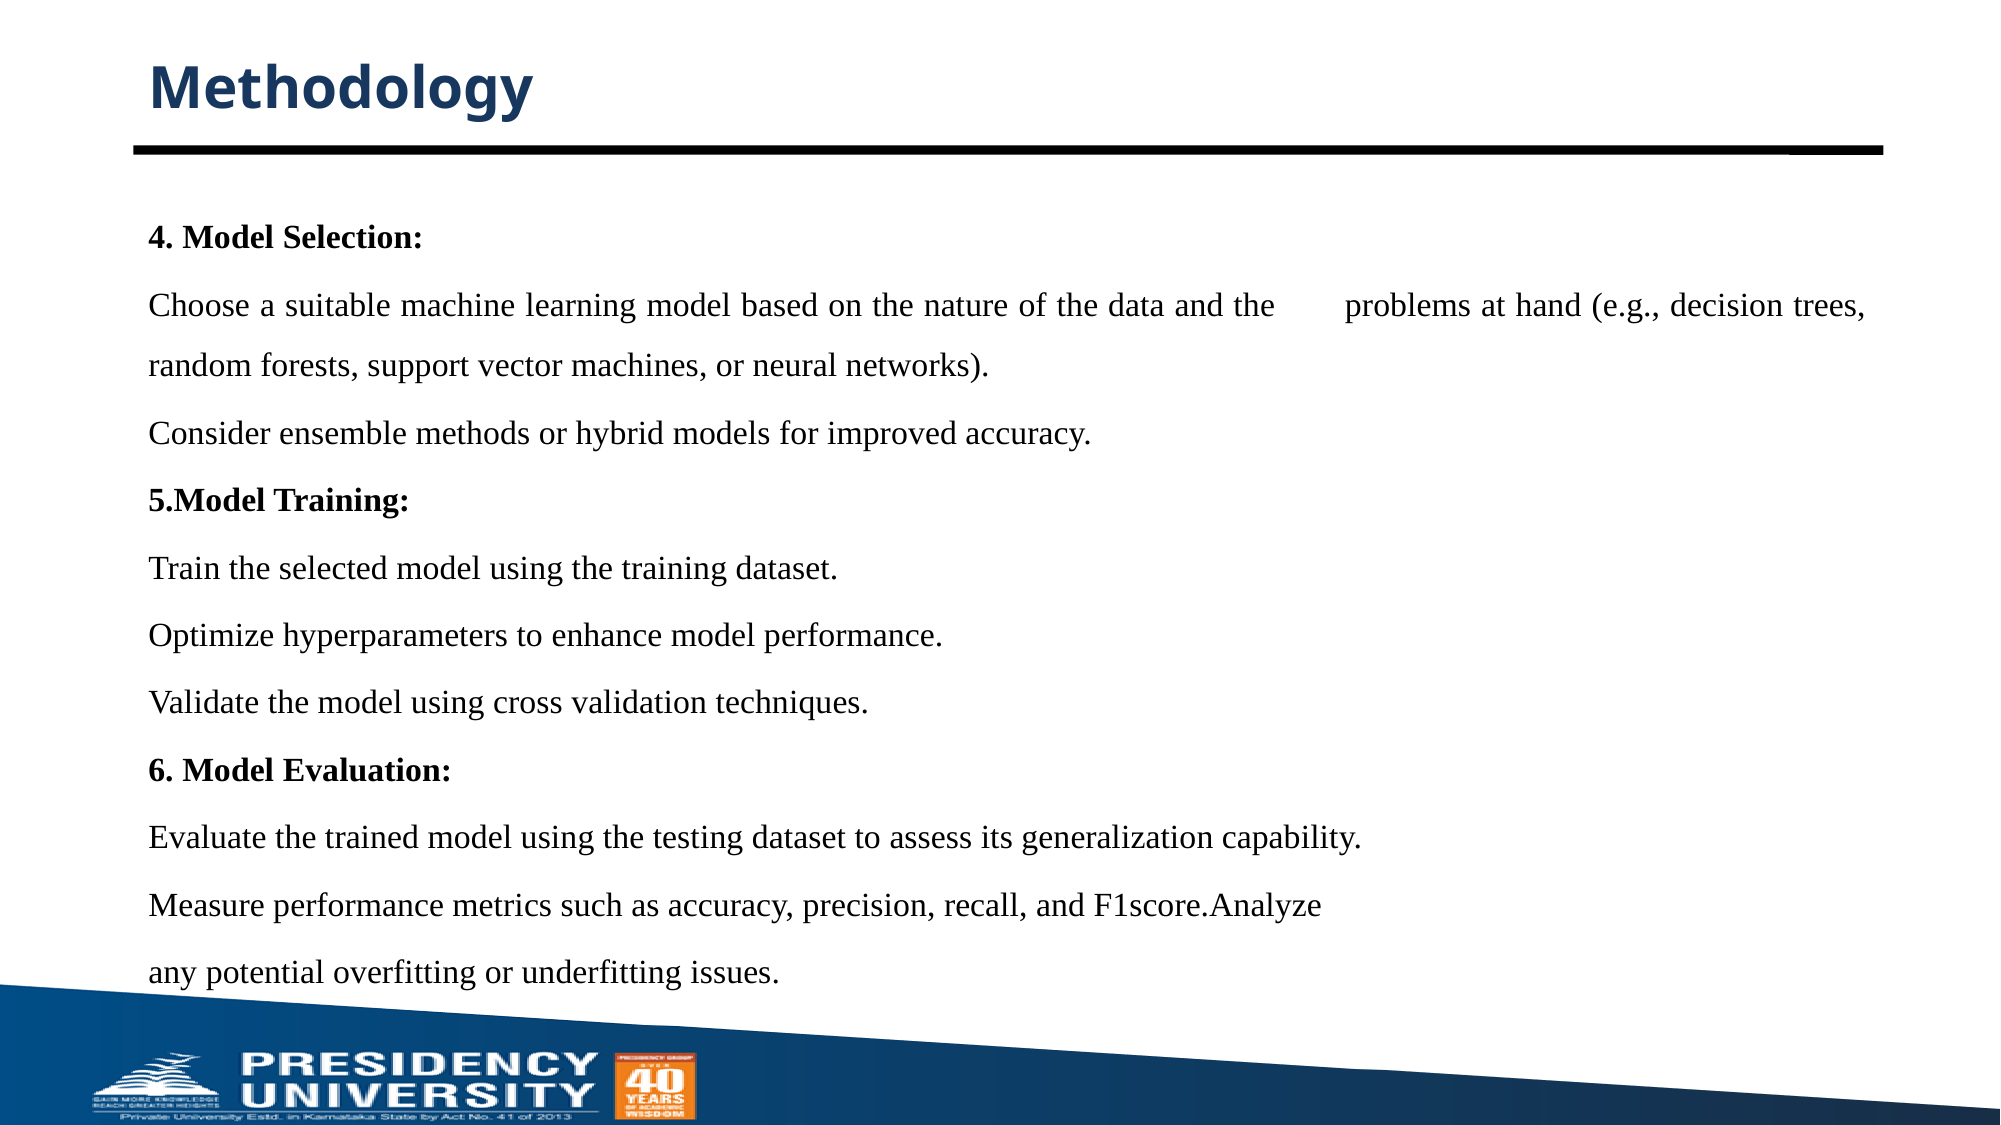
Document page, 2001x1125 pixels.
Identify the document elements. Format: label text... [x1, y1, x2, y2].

title Methodology [133, 45, 1884, 125]
picture [0, 982, 2000, 1125]
list 4. Model Selection: Choose a suitable machine learning model based on the nature of the data and the problems at hand (e.g., decision trees, random forests, support vector machines, or neural networks). Consider ensemble methods or hybrid models for improved accuracy. 5.Model Training: Train the selected model using the training dataset. Optimize hyperparameters to enhance model performance. Validate the model using cross validation techniques. 6. Model Evaluation: Evaluate the trained model using the testing dataset to assess its generalization capability. Measure performance metrics such as accuracy, precision, recall, and F1score.Analyze any potential overfitting or underfitting issues. [133, 187, 1884, 1000]
